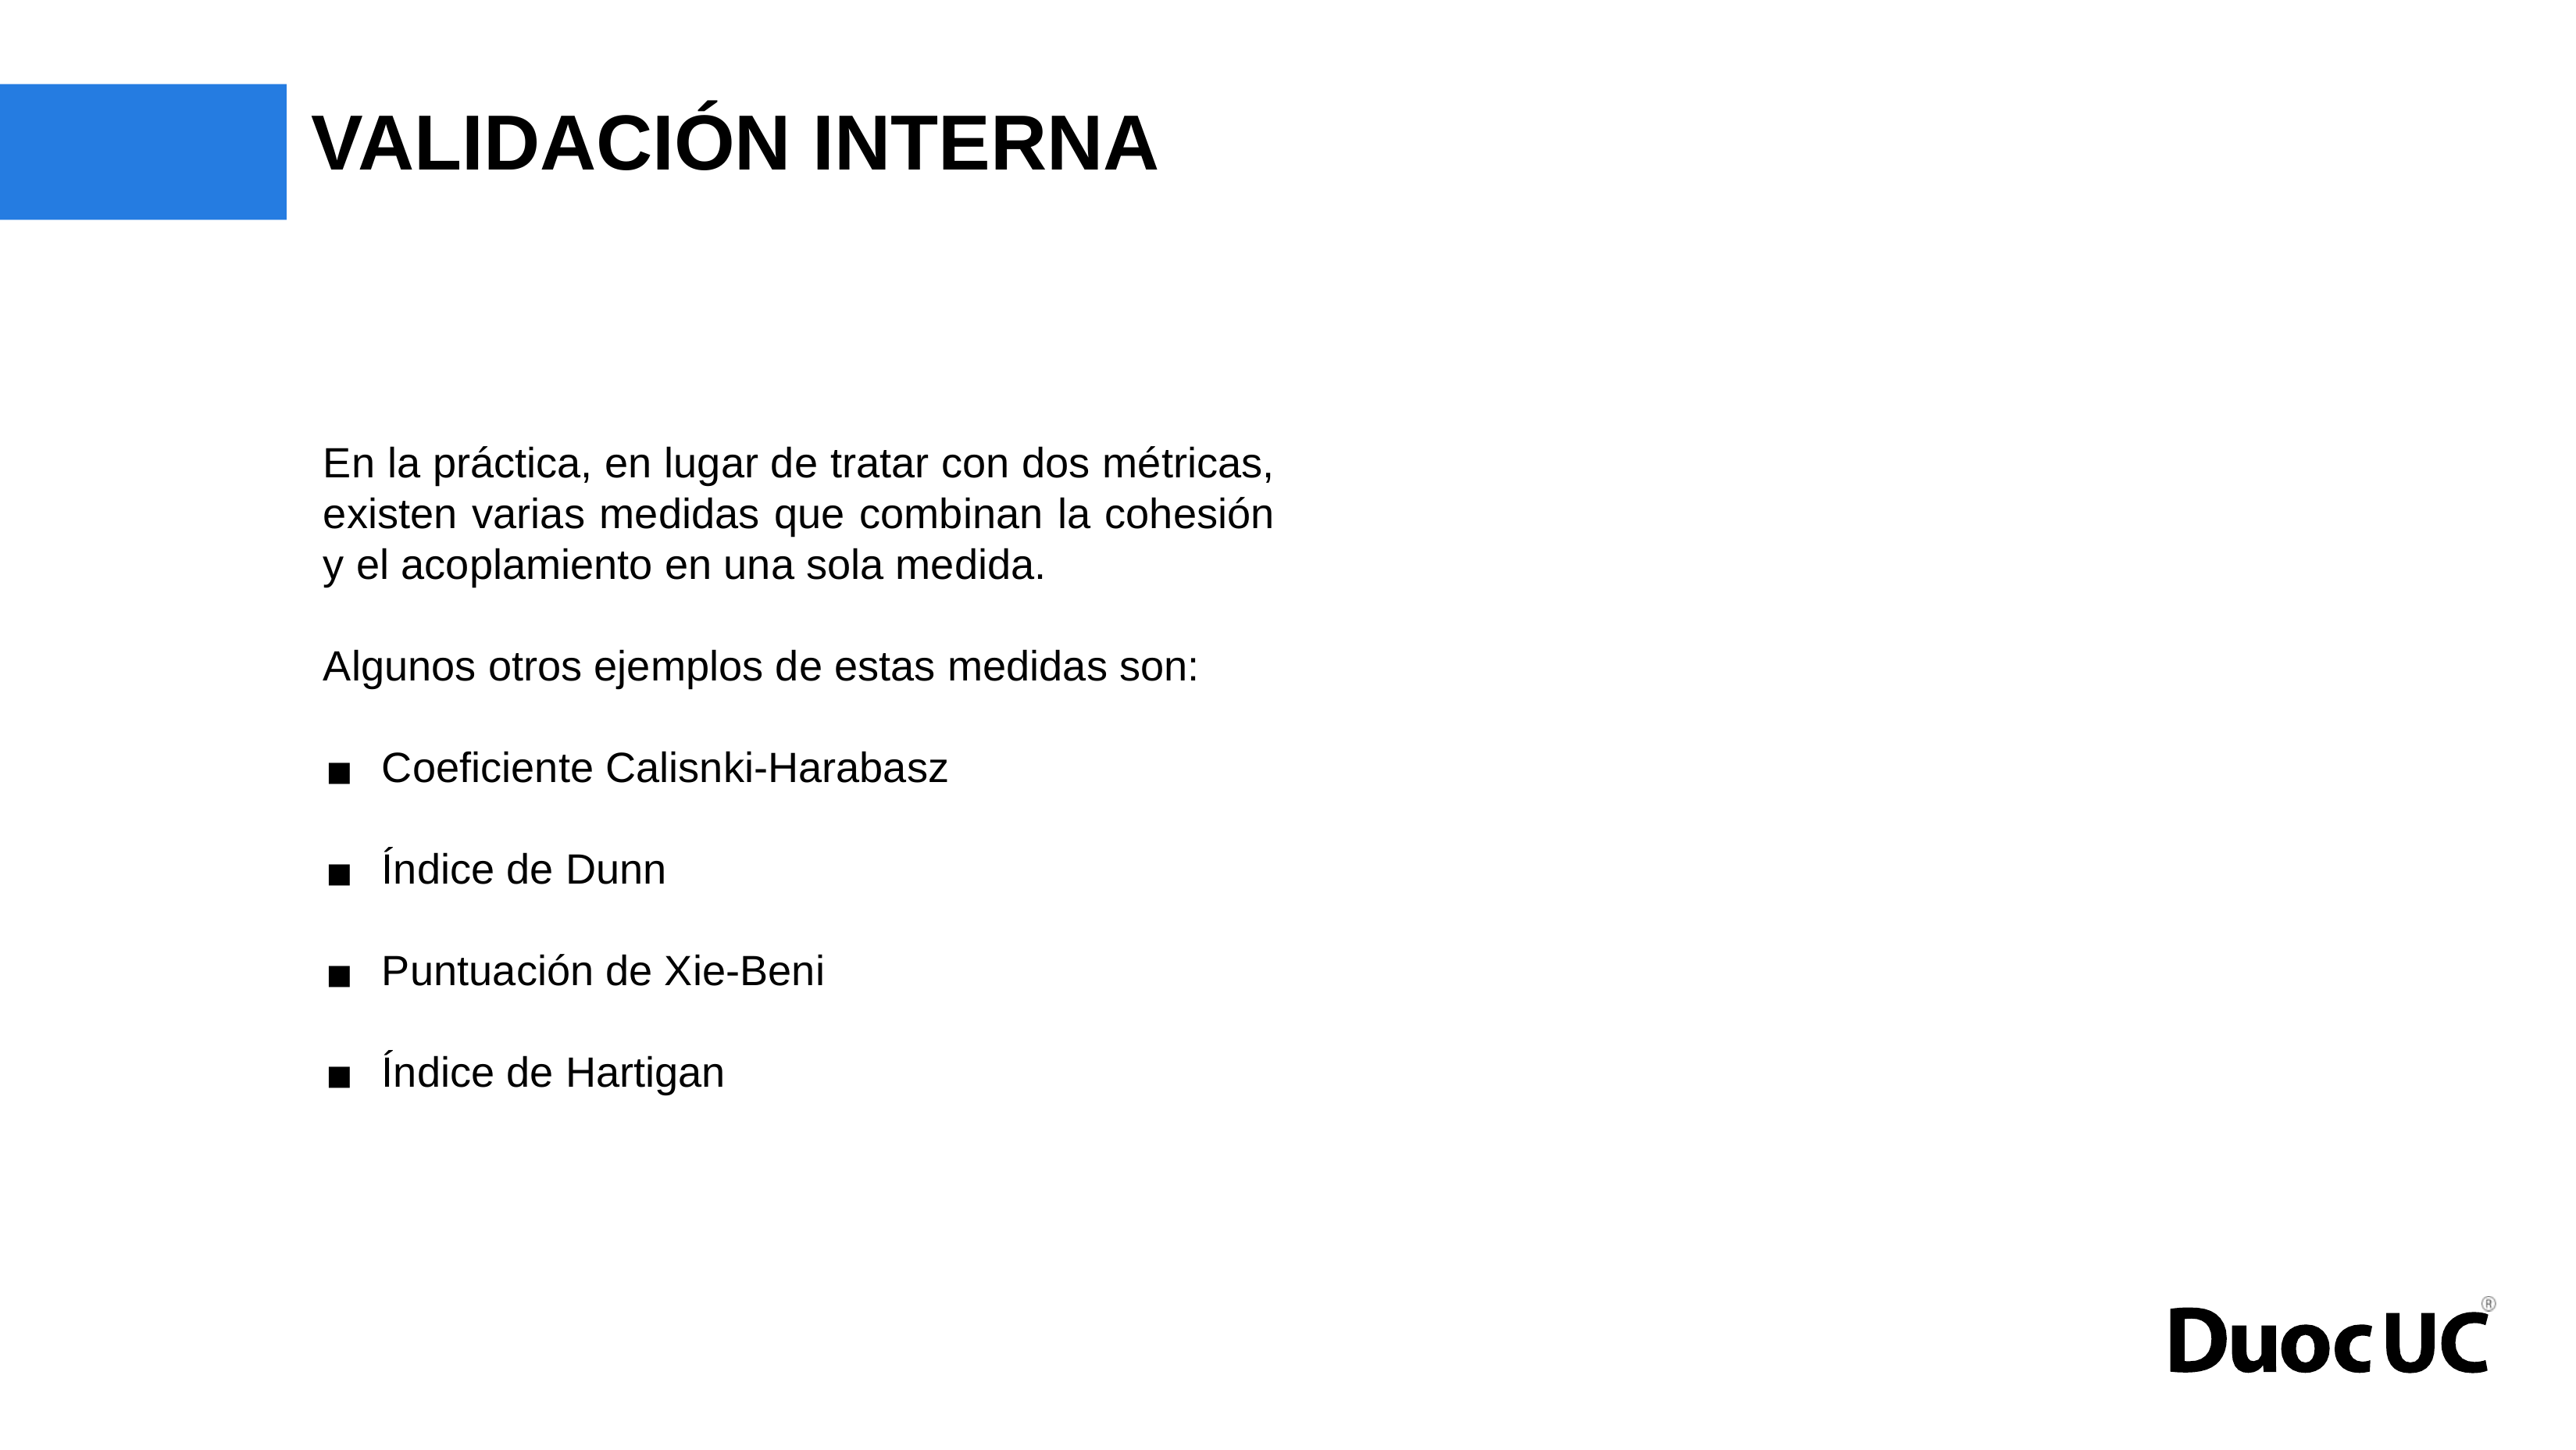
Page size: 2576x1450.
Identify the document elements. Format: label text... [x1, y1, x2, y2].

picture [2481, 1296, 2496, 1312]
title VALIDACIÓN INTERNA [311, 91, 2489, 334]
text_box En la práctica, en lugar de tratar con dos métricas, existen varias medidas que combinan la cohesión y el acoplamiento en una sola medida. Algunos otros ejemplos de estas medidas son: Coeficiente Calisnki-Harabasz Índice de Dunn Puntuación de Xie-Beni Índice de Hartigan [311, 429, 1288, 1156]
